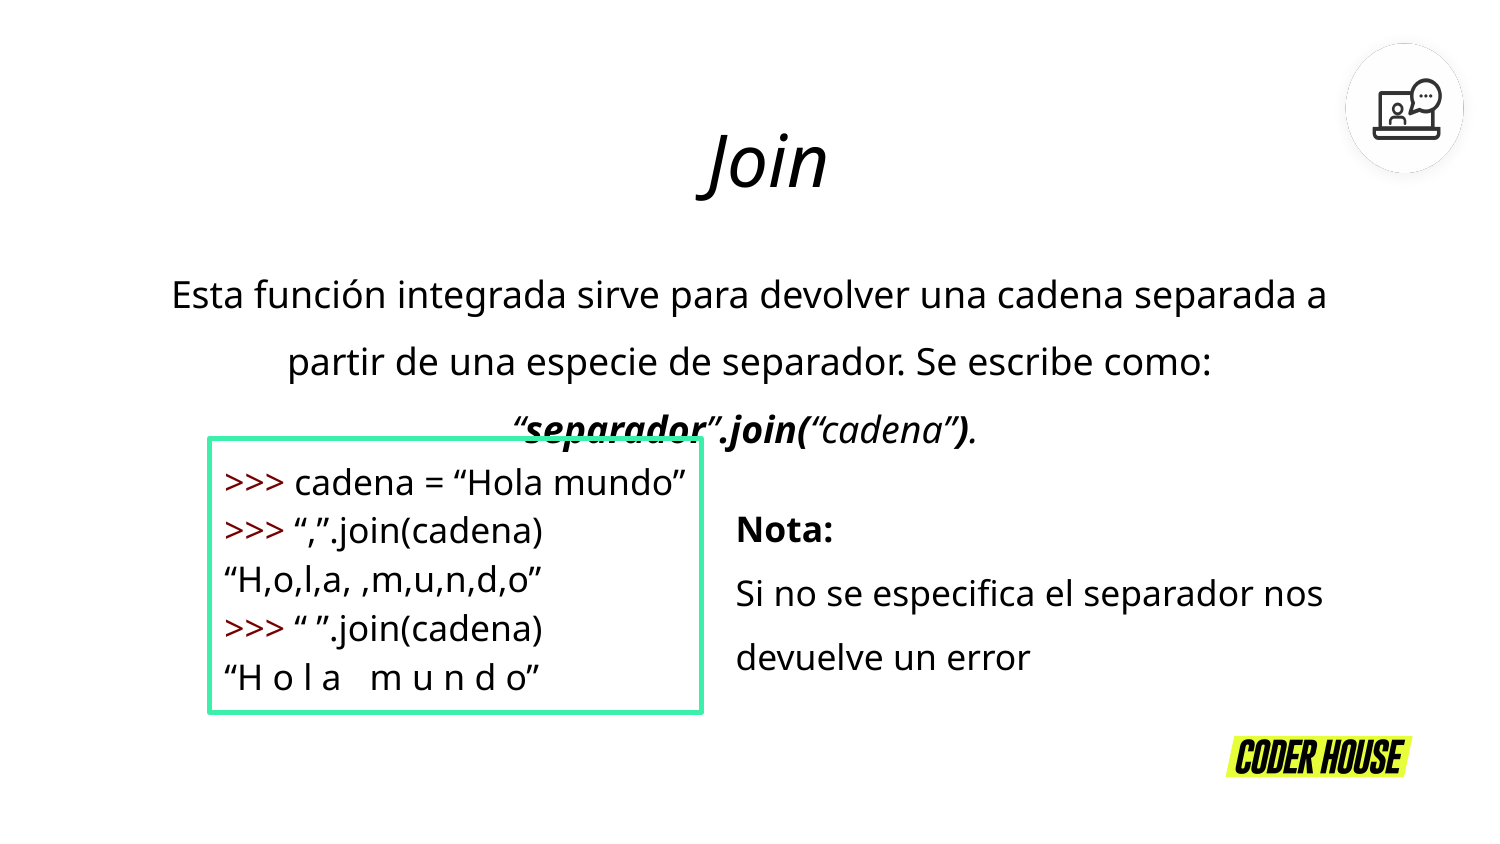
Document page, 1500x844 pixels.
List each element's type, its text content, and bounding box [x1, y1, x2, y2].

picture [1331, 27, 1479, 189]
text_box Join [432, 76, 1106, 233]
text_box >>> cadena = “Hola mundo” >>> “,”.join(cadena) “H,o,l,a, ,m,u,n,d,o” >>> “ ”.join(cadena) “H o l a m u n d o” [209, 438, 702, 713]
text_box Esta función integrada sirve para devolver una cadena separada a partir de una especie de separador. Se escribe como: “separador”.join(“cadena”). [132, 233, 1368, 385]
picture [1221, 728, 1417, 784]
text_box Nota: Si no se especifica el separador nos devuelve un error [720, 470, 1384, 693]
